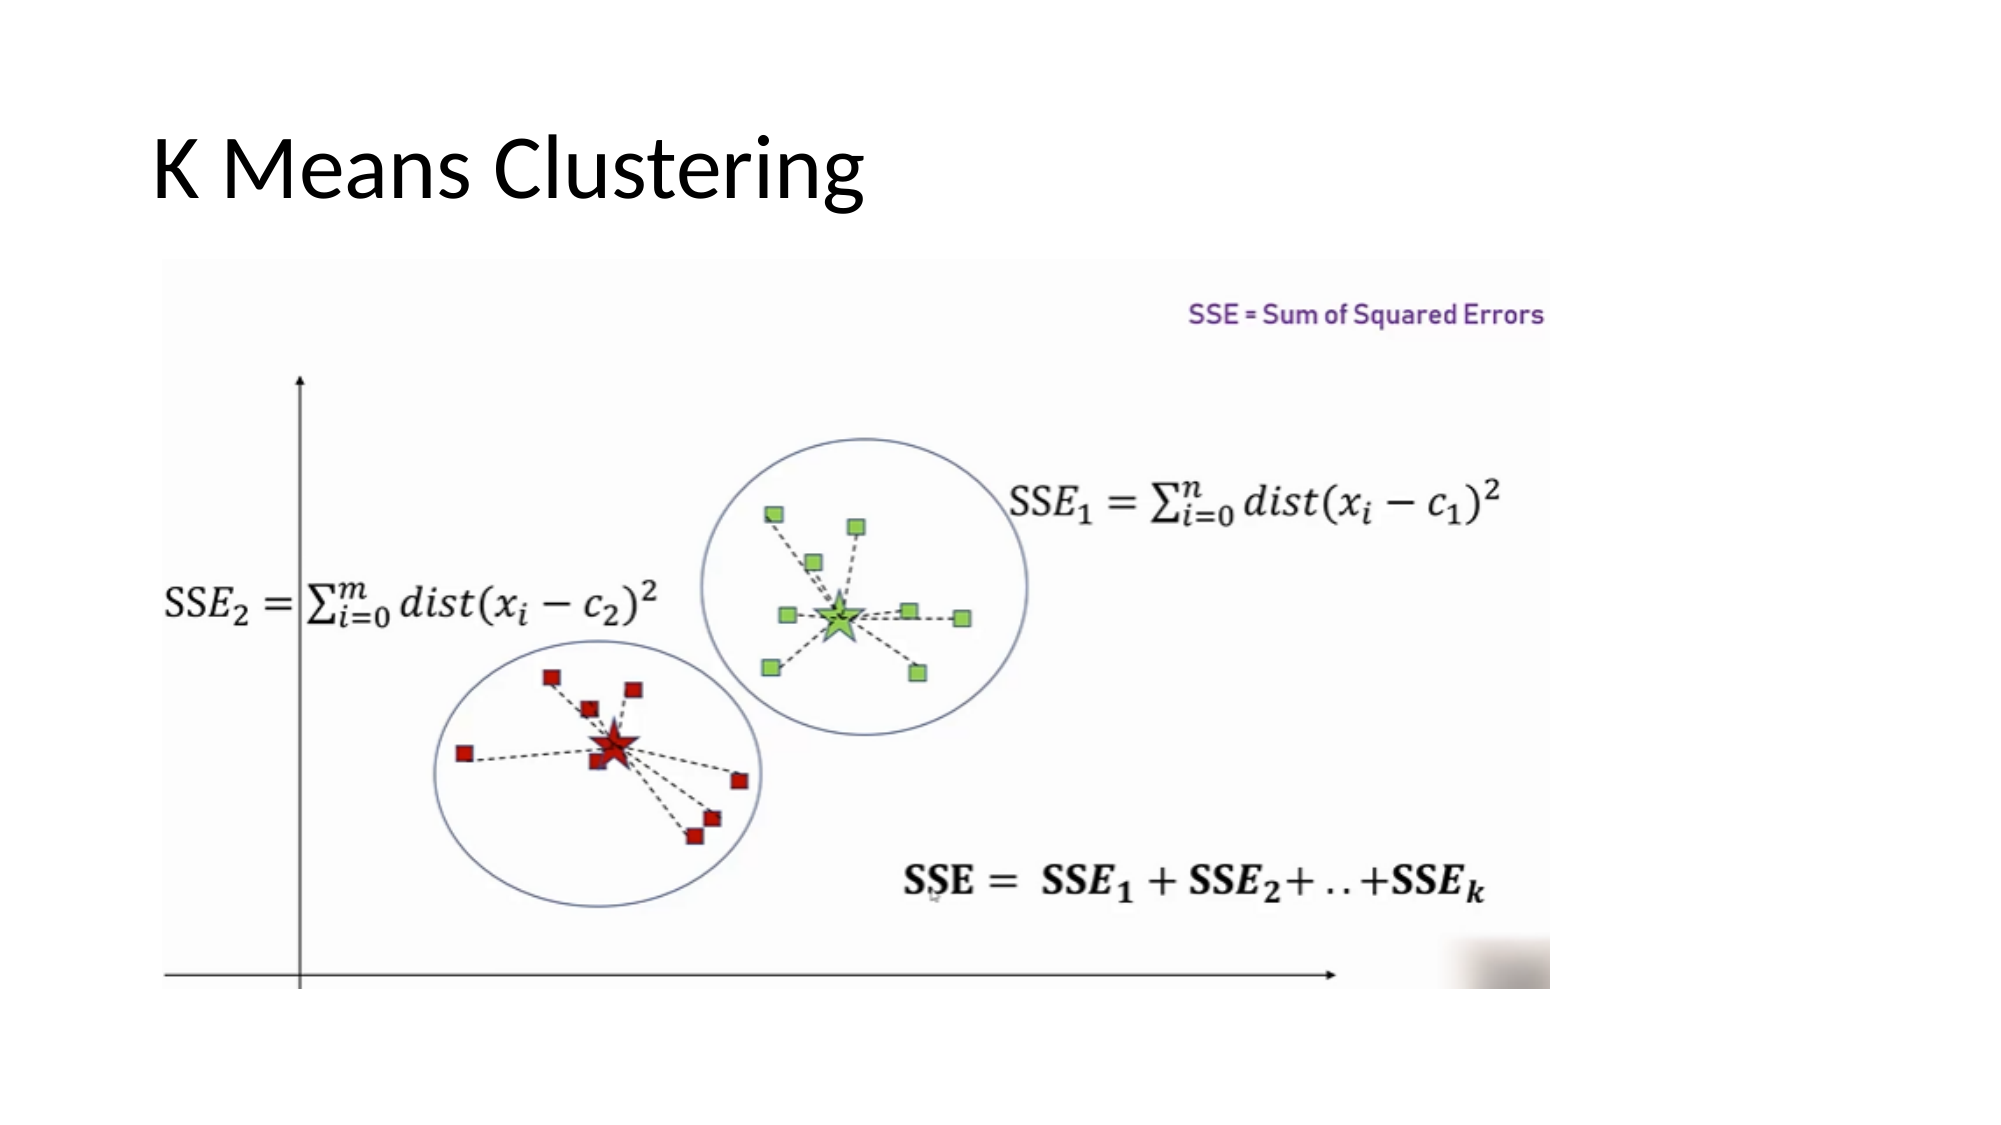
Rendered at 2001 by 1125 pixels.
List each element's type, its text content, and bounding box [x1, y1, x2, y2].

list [161, 259, 1551, 990]
title K Means Clustering [137, 59, 1863, 278]
